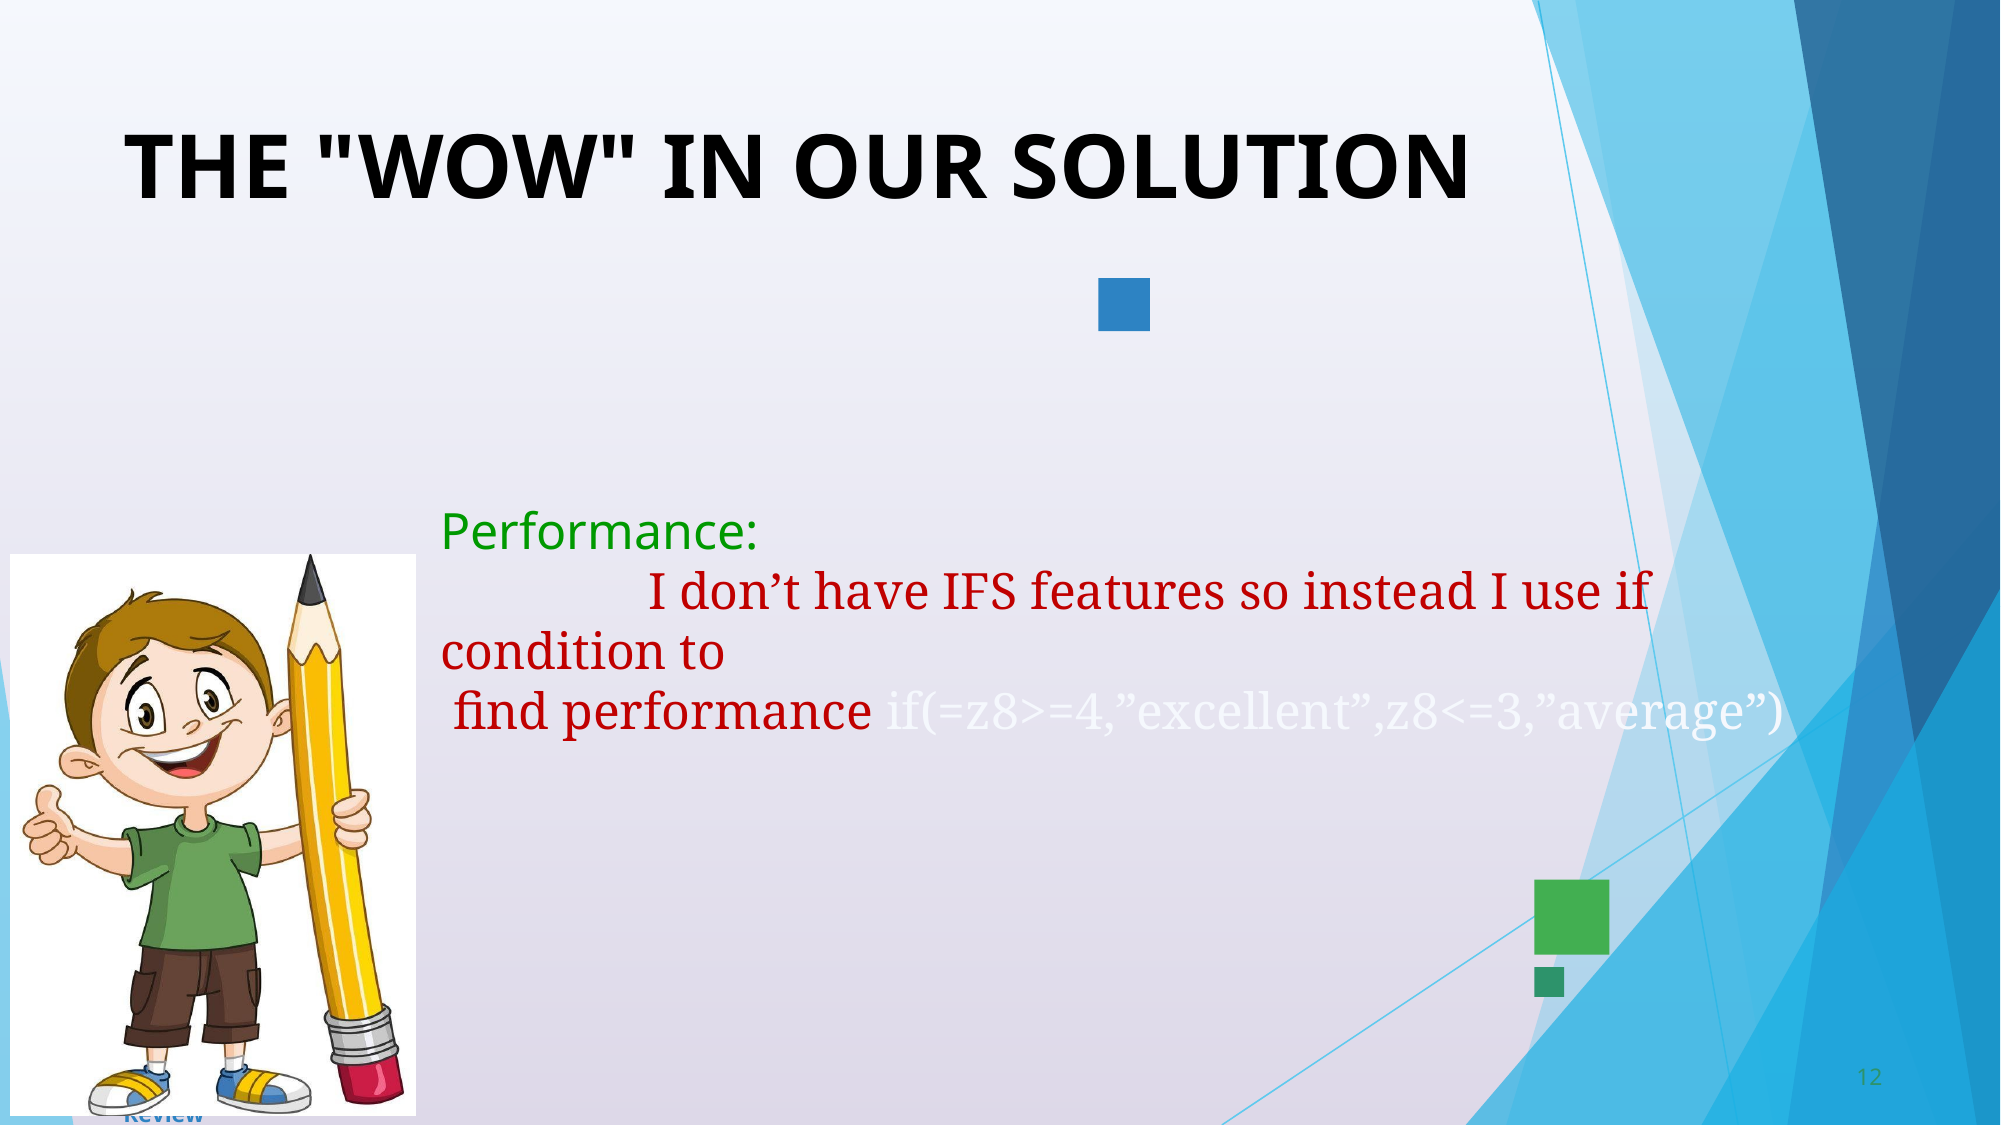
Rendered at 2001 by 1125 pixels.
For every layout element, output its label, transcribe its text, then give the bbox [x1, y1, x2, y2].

text_box [1534, 879, 1610, 955]
text_box [1098, 298, 1150, 332]
title THE "WOW" IN OUR SOLUTION [121, 107, 1513, 298]
text_box Performance: I don’t have IFS features so instead I use if condition to find performance if(=z8>=4,”excellent”,z8<=3,”average”) [425, 492, 1850, 808]
text_box [449, 386, 1850, 492]
picture [10, 554, 416, 1116]
text_box ‹#› [1849, 1061, 1888, 1095]
text_box [1534, 967, 1565, 997]
